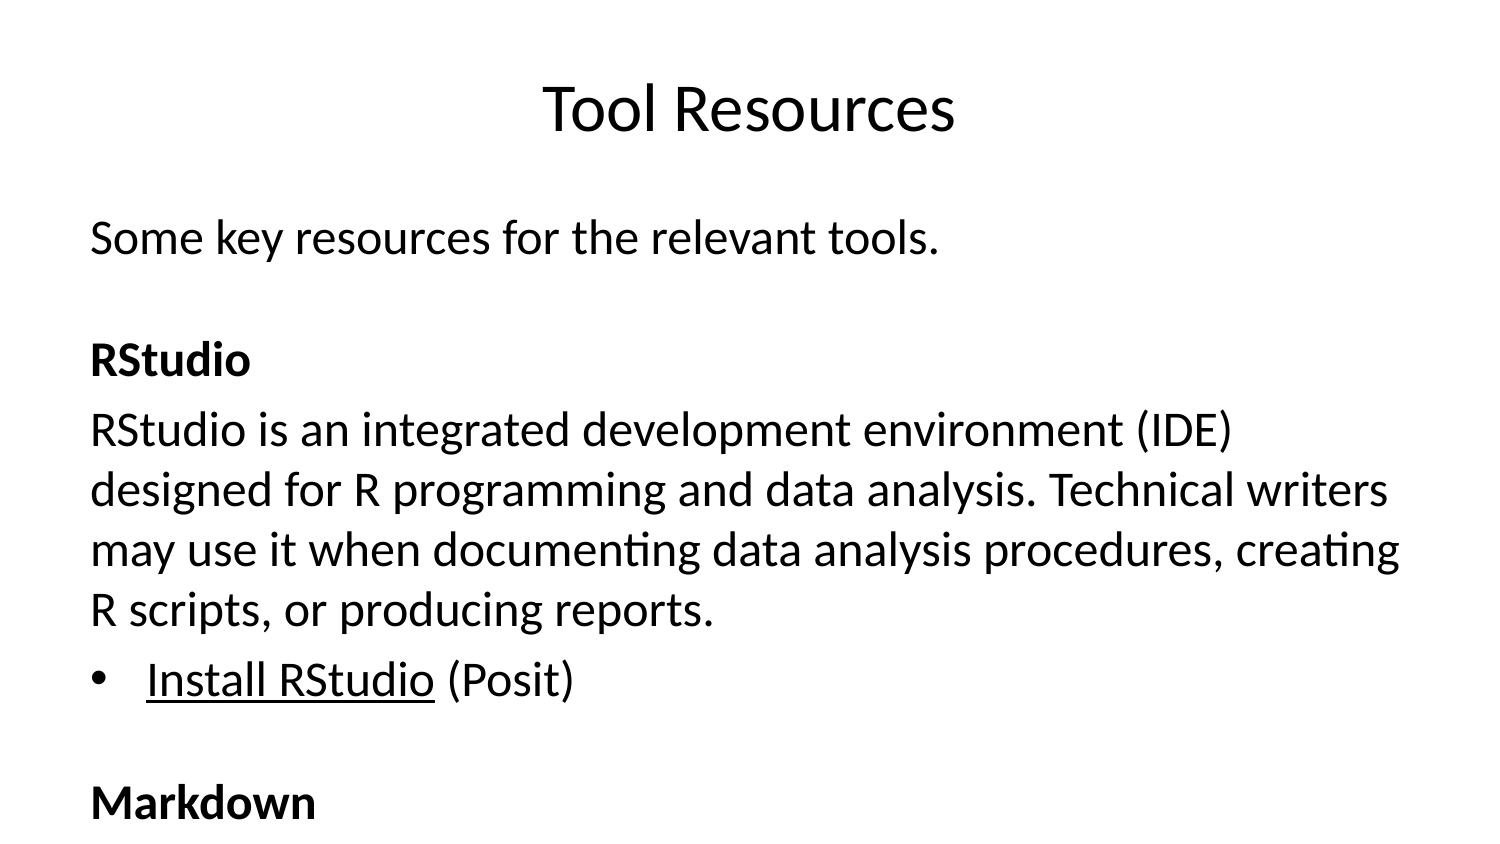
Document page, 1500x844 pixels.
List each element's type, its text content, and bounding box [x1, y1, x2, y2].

title Tool Resources [75, 33, 1425, 175]
list Some key resources for the relevant tools. RStudio RStudio is an integrated development environment (IDE) designed for R programming and data analysis. Technical writers may use it when documenting data analysis procedures, creating R scripts, or producing reports. Install RStudio (Posit) Markdown Markdown is a lightweight markup language commonly used by technical writers to format and structure text. It’s simple to learn and widely supported, making it a popular choice for creating documentation and content that can be easily converted to HTML and other formats. Markdown Basics (Quarto) Markdown Guide, Get Started YAML YAML is a human-readable data serialization format that technical writers often use to configure settings, define metadata, and manage structured content. It’s particularly useful for creating configuration files in documentation projects. YAML (Wikipedia) What is YAML? (Redhat) Quarto Quarto is a versatile document compilation and publishing tool tailored for technical and data-centric content. It enables technical writers to create interactive, data-rich documents and reports, making it valuable for projects involving data documentation or analysis. Creating rich content with Quarto (20 min, Rstudio/Posit conference) Quarto workshop. This 2-hour workshop provides a thorough introduction to Quarto, including a strong conceptual explanation of single-sourcing, and subsequently illustrates a lot of the functionality. Quarto documentation Themes. A list of themes that can be used in Quarto. Including Other Formats. Configure HTML pages to automatically include links to other formats. Conditional Content. Control whether content renders in specific formats (e.g., hide hyperlinks in output formats that will be printed). Includes. Re-use content across documents (e.g., include an introduction to a topic in a tutorial and a presentation). [75, 196, 1425, 754]
